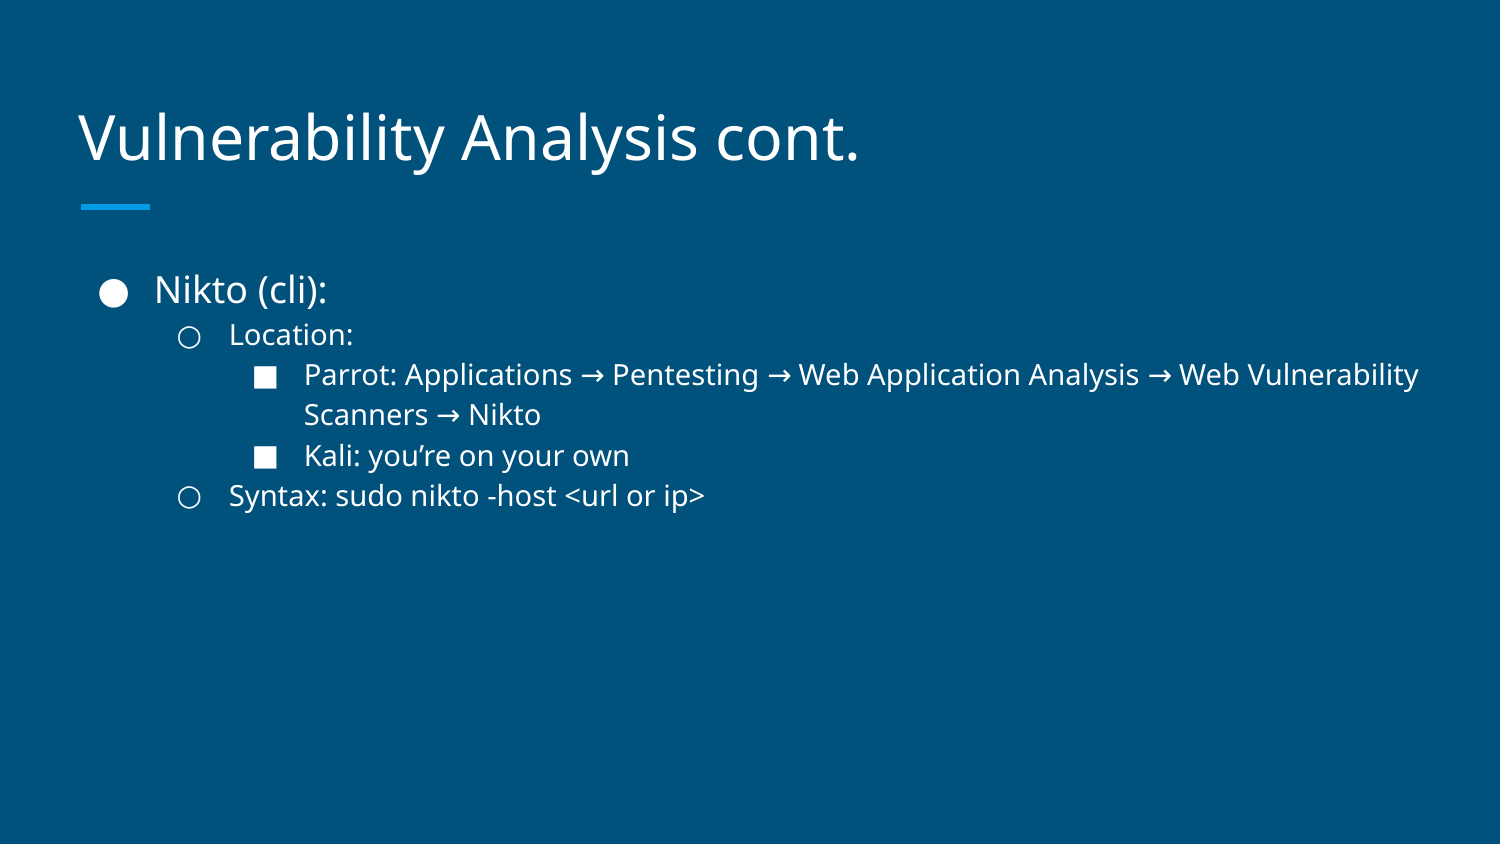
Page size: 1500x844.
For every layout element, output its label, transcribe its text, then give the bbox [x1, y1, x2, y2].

title Vulnerability Analysis cont. [63, 75, 1437, 188]
list Nikto (cli): Location: Parrot: Applications → Pentesting → Web Application Analysis → Web Vulnerability Scanners → Nikto Kali: you’re on your own Syntax: sudo nikto -host <url or ip> [63, 244, 1437, 750]
